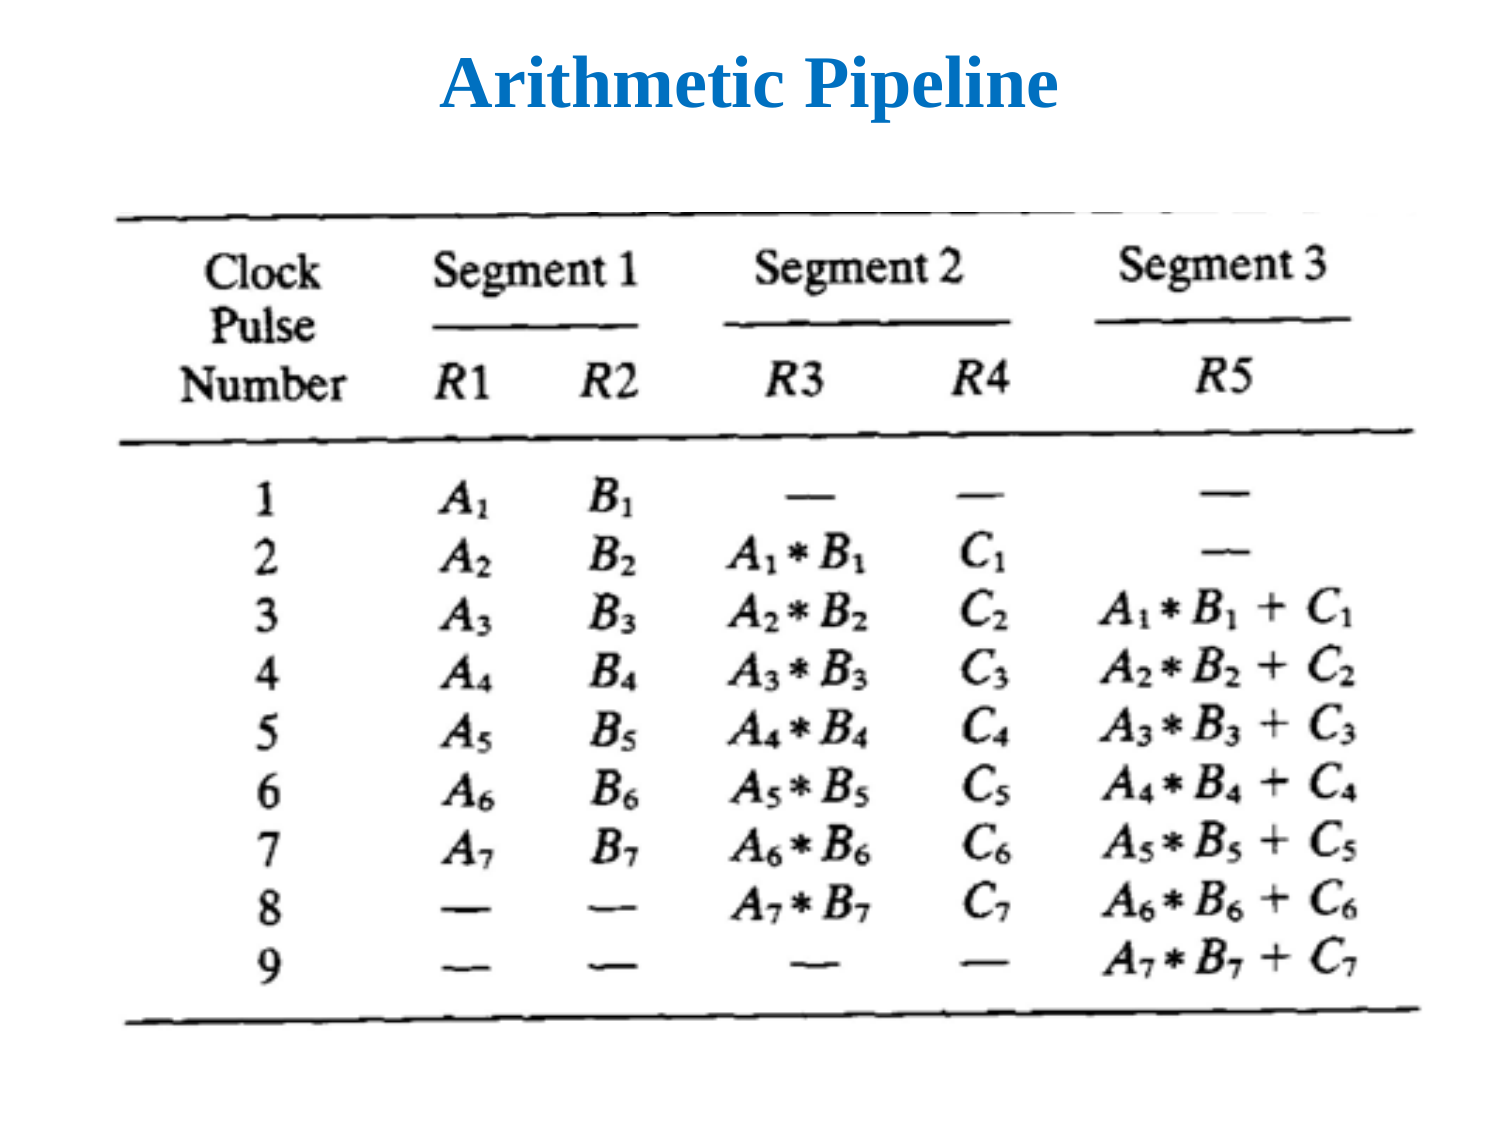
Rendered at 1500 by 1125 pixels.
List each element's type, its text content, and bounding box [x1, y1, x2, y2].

title Arithmetic Pipeline [75, 24, 1425, 130]
picture [112, 212, 1426, 1038]
